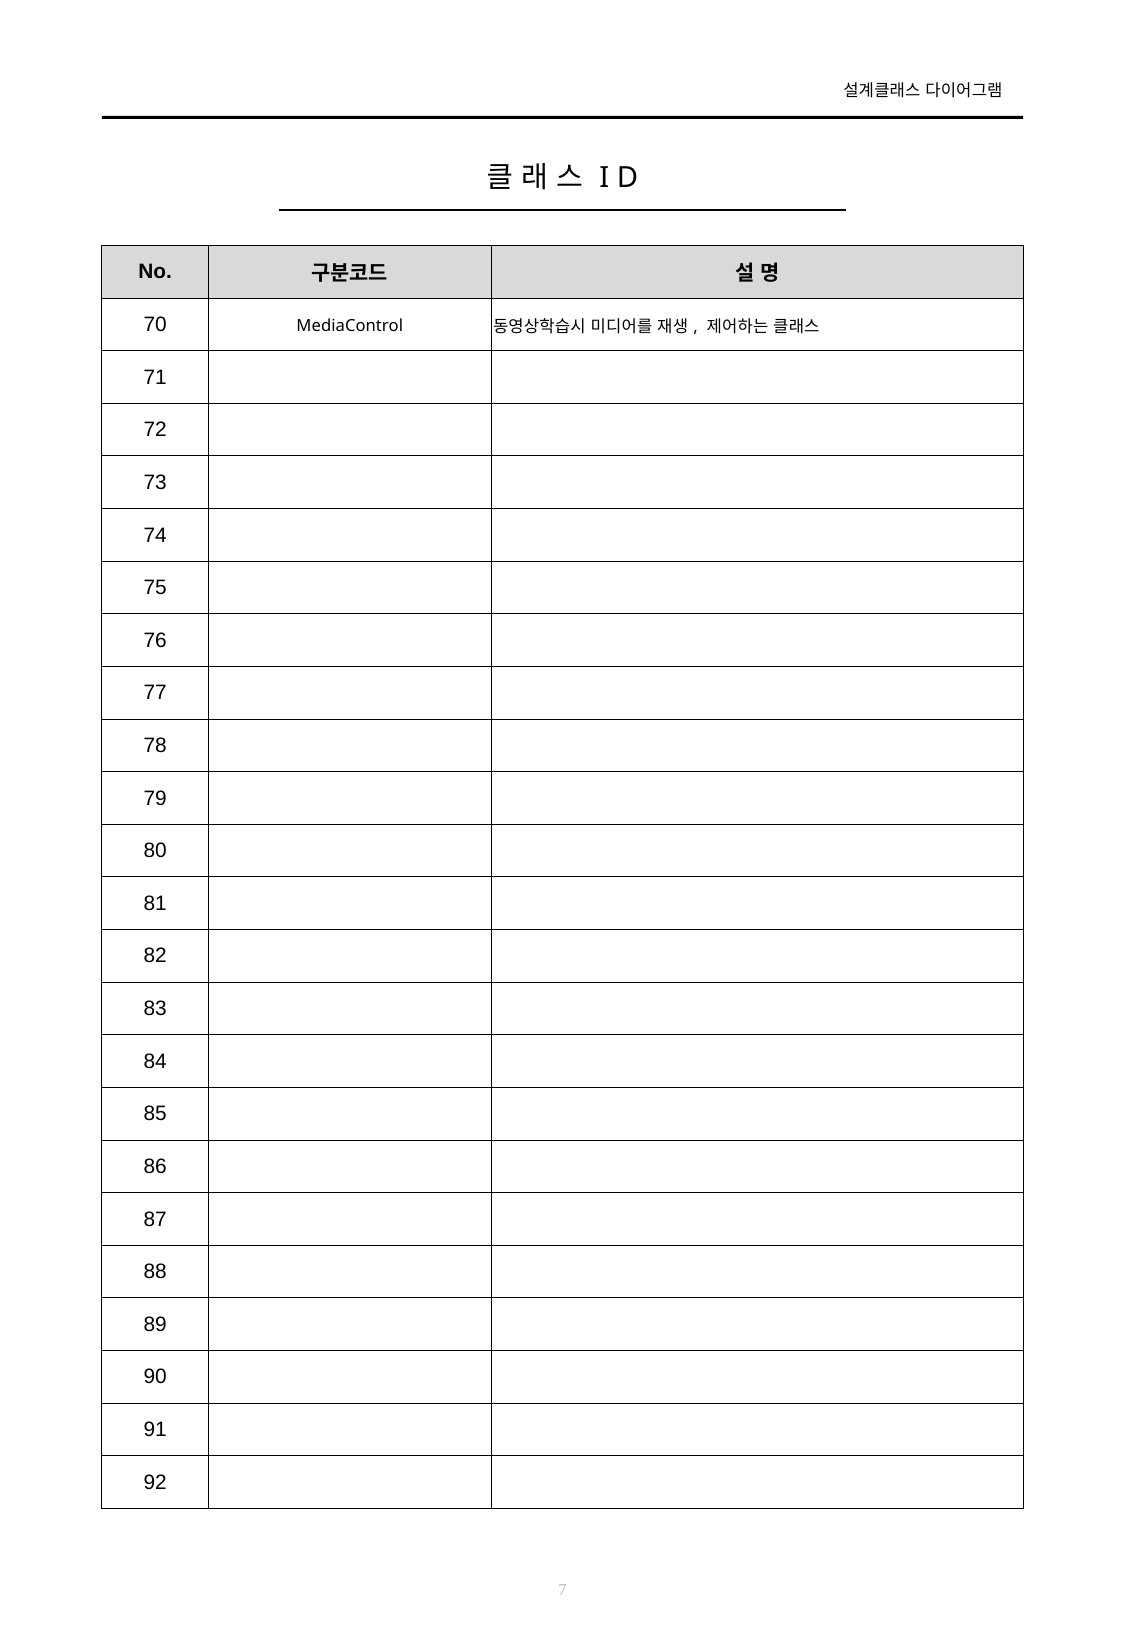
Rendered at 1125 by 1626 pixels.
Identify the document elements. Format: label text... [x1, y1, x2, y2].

table_cell [209, 456, 491, 508]
table_cell 91 [102, 1404, 208, 1455]
table_cell [209, 1088, 491, 1140]
table_cell [492, 1298, 1023, 1350]
table_cell [209, 825, 491, 876]
table_header 구분코드 [209, 246, 491, 298]
table_cell MediaControl [209, 299, 491, 350]
table_cell [492, 614, 1023, 666]
table_cell 77 [102, 667, 208, 719]
table_cell 동영상학습시 미디어를 재생, 제어하는 클래스 [492, 299, 1023, 350]
table_cell [492, 509, 1023, 561]
table_cell 75 [102, 562, 208, 613]
table_cell [209, 667, 491, 719]
table_cell 85 [102, 1088, 208, 1140]
table_cell [209, 404, 491, 455]
table_cell [492, 877, 1023, 929]
table_cell [209, 930, 491, 982]
table_cell 92 [102, 1456, 208, 1508]
slide_number 7 [491, 1558, 634, 1619]
table_cell [492, 456, 1023, 508]
table_cell [492, 1193, 1023, 1245]
table_cell [492, 1035, 1023, 1087]
title 클 래 스 I D [101, 151, 1024, 202]
table_cell [492, 351, 1023, 403]
table_cell [492, 404, 1023, 455]
table_header 설 명 [492, 246, 1023, 298]
table_cell [492, 1456, 1023, 1508]
table_cell [209, 1298, 491, 1350]
table_cell [209, 1193, 491, 1245]
table_cell [209, 1456, 491, 1508]
table_cell [209, 1404, 491, 1455]
table_cell [209, 614, 491, 666]
table_cell 72 [102, 404, 208, 455]
table_cell 73 [102, 456, 208, 508]
table_cell 70 [102, 299, 208, 350]
table_cell [209, 1351, 491, 1403]
table_cell 80 [102, 825, 208, 876]
table_cell [209, 772, 491, 824]
table_cell [209, 1141, 491, 1192]
table_cell [492, 1141, 1023, 1192]
table_cell 76 [102, 614, 208, 666]
table_cell [492, 667, 1023, 719]
table_cell 89 [102, 1298, 208, 1350]
table_cell 74 [102, 509, 208, 561]
table_cell [492, 825, 1023, 876]
table_cell [492, 983, 1023, 1034]
table_cell 83 [102, 983, 208, 1034]
table_cell [492, 1088, 1023, 1140]
table_cell [209, 509, 491, 561]
table_cell 87 [102, 1193, 208, 1245]
table_cell [492, 1351, 1023, 1403]
table_cell [209, 1246, 491, 1297]
table_header No. [102, 246, 208, 298]
table_cell [209, 562, 491, 613]
table_cell [492, 1404, 1023, 1455]
table_cell [209, 877, 491, 929]
table_cell [492, 720, 1023, 771]
table_cell 81 [102, 877, 208, 929]
table_cell 71 [102, 351, 208, 403]
table_cell 88 [102, 1246, 208, 1297]
table_cell 78 [102, 720, 208, 771]
table_cell [492, 930, 1023, 982]
table_cell [209, 983, 491, 1034]
table_cell 84 [102, 1035, 208, 1087]
table_cell [492, 562, 1023, 613]
table_cell 90 [102, 1351, 208, 1403]
table_cell [492, 772, 1023, 824]
table_cell 79 [102, 772, 208, 824]
table_cell [209, 351, 491, 403]
table_cell [492, 1246, 1023, 1297]
table_cell 82 [102, 930, 208, 982]
table_cell [209, 720, 491, 771]
table_cell 86 [102, 1141, 208, 1192]
table_cell [209, 1035, 491, 1087]
